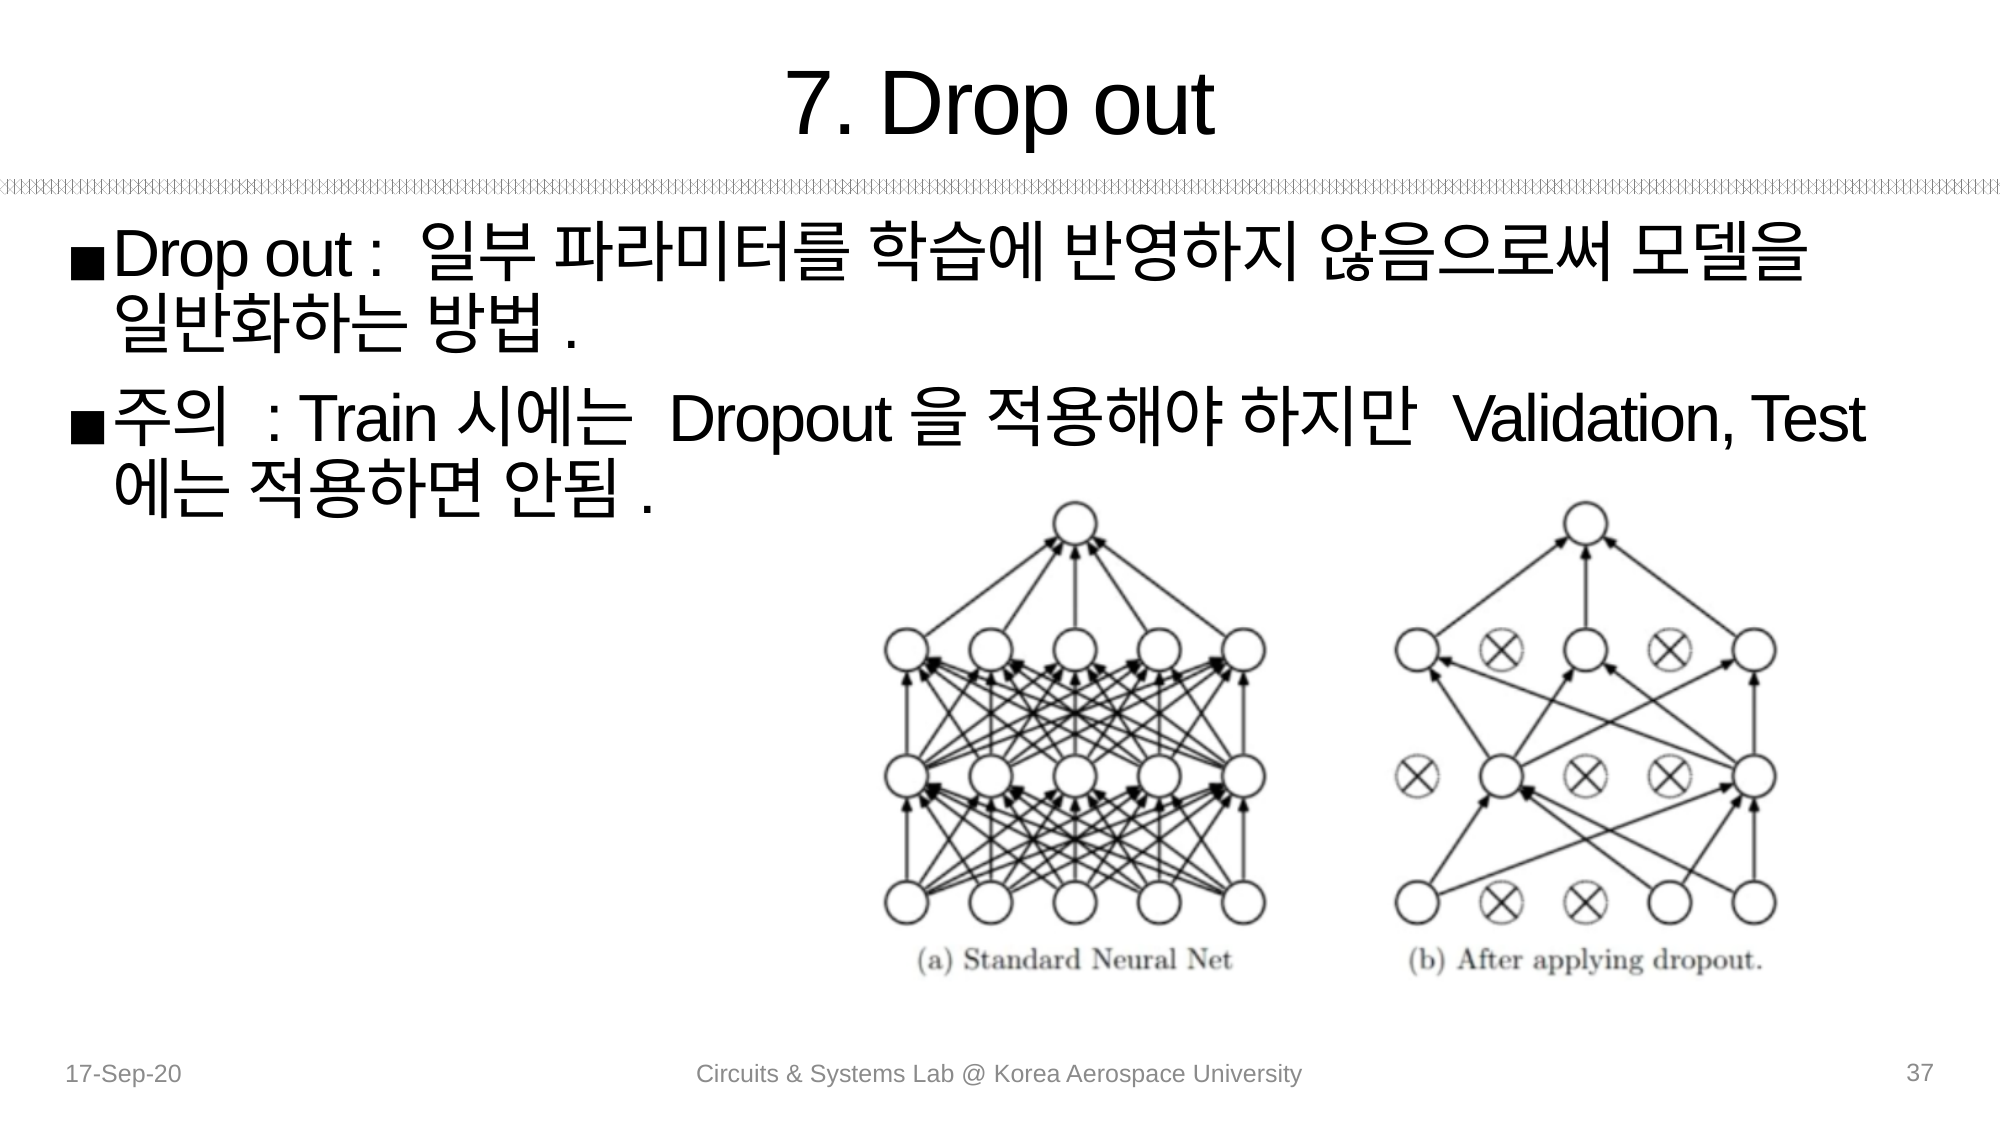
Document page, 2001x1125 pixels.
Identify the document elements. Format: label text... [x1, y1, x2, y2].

title 7. Drop out [50, 32, 1950, 163]
slide_number 17-Sep-20 [50, 1042, 500, 1103]
slide_number 37 [1493, 1041, 1950, 1102]
picture [834, 473, 1845, 1000]
footer Circuits & Systems Lab @ Korea Aerospace University [662, 1042, 1338, 1103]
list Drop out : 일부 파라미터를 학습에 반영하지 않음으로써 모델을 일반화하는 방법. 주의 : Train시에는 Dropout을 적용해야 하지만 Validation, Test에는 적용하면 안됨. [50, 211, 1950, 1014]
